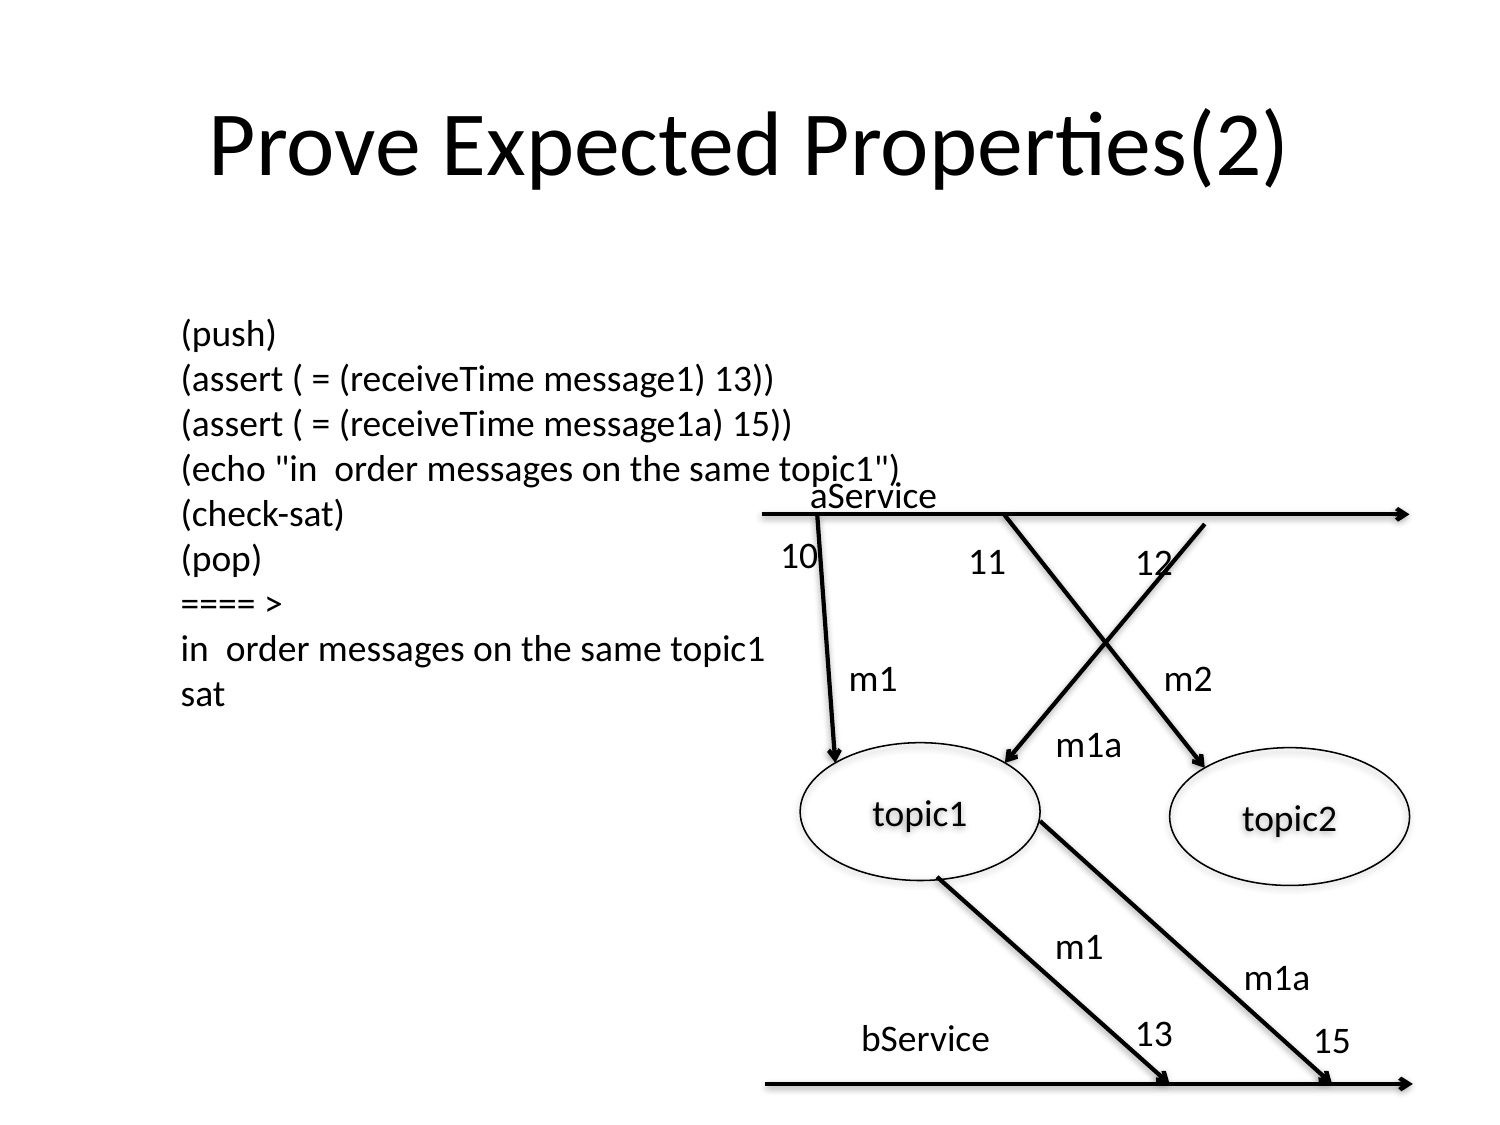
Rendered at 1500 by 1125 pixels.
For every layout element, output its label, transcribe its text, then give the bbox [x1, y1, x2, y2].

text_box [761, 463, 1413, 1085]
title Prove Expected Properties(2) [75, 45, 1425, 233]
text_box (push) (assert ( = (receiveTime message1) 13)) (assert ( = (receiveTime message1a) 15)) (echo "in order messages on the same topic1") (check-sat) (pop) ==== > in order messages on the same topic1 sat [165, 302, 917, 722]
